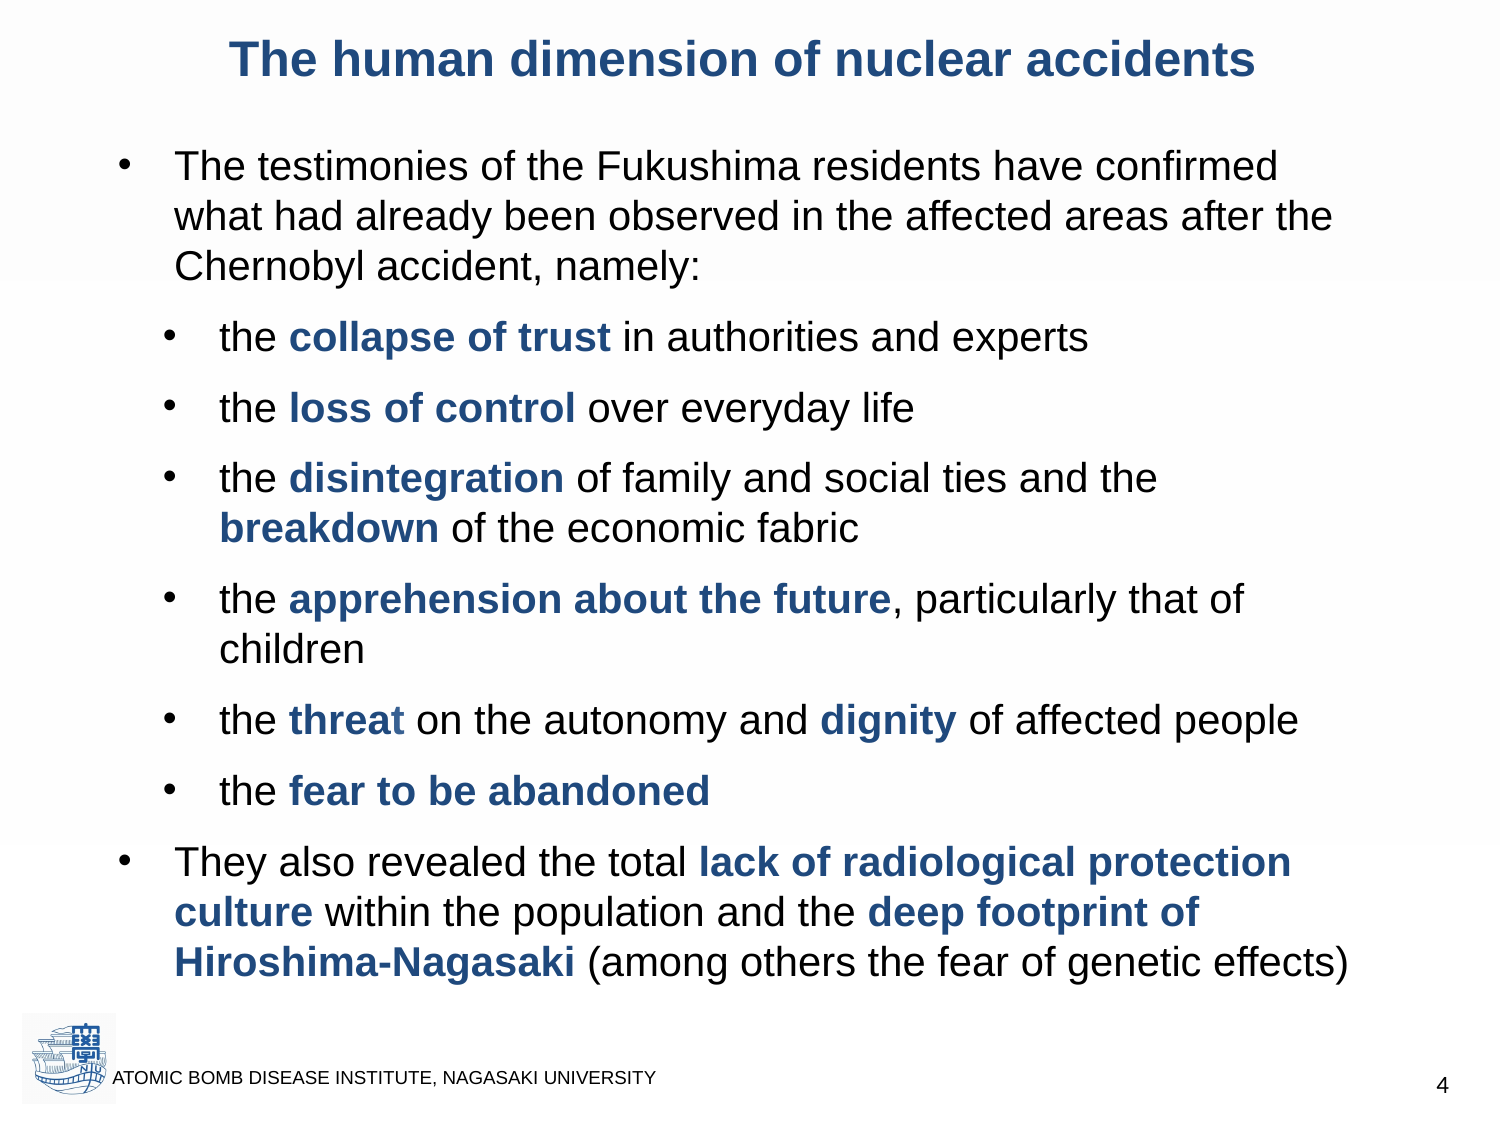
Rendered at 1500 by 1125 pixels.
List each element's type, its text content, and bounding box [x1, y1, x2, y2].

text_box 4 [1151, 1031, 1464, 1107]
picture [22, 1013, 116, 1104]
title The human dimension of nuclear accidents [0, 0, 1500, 134]
list The testimonies of the Fukushima residents have confirmed what had already been observed in the affected areas after the Chernobyl accident, namely: the collapse of trust in authorities and experts the loss of control over everyday life the disintegration of family and social ties and the breakdown of the economic fabric the apprehension about the future, particularly that of children the threat on the autonomy and dignity of affected people the fear to be abandoned They also revealed the total lack of radiological protection culture within the population and the deep footprint of Hiroshima-Nagasaki (among others the fear of genetic effects) [82, 131, 1370, 1032]
